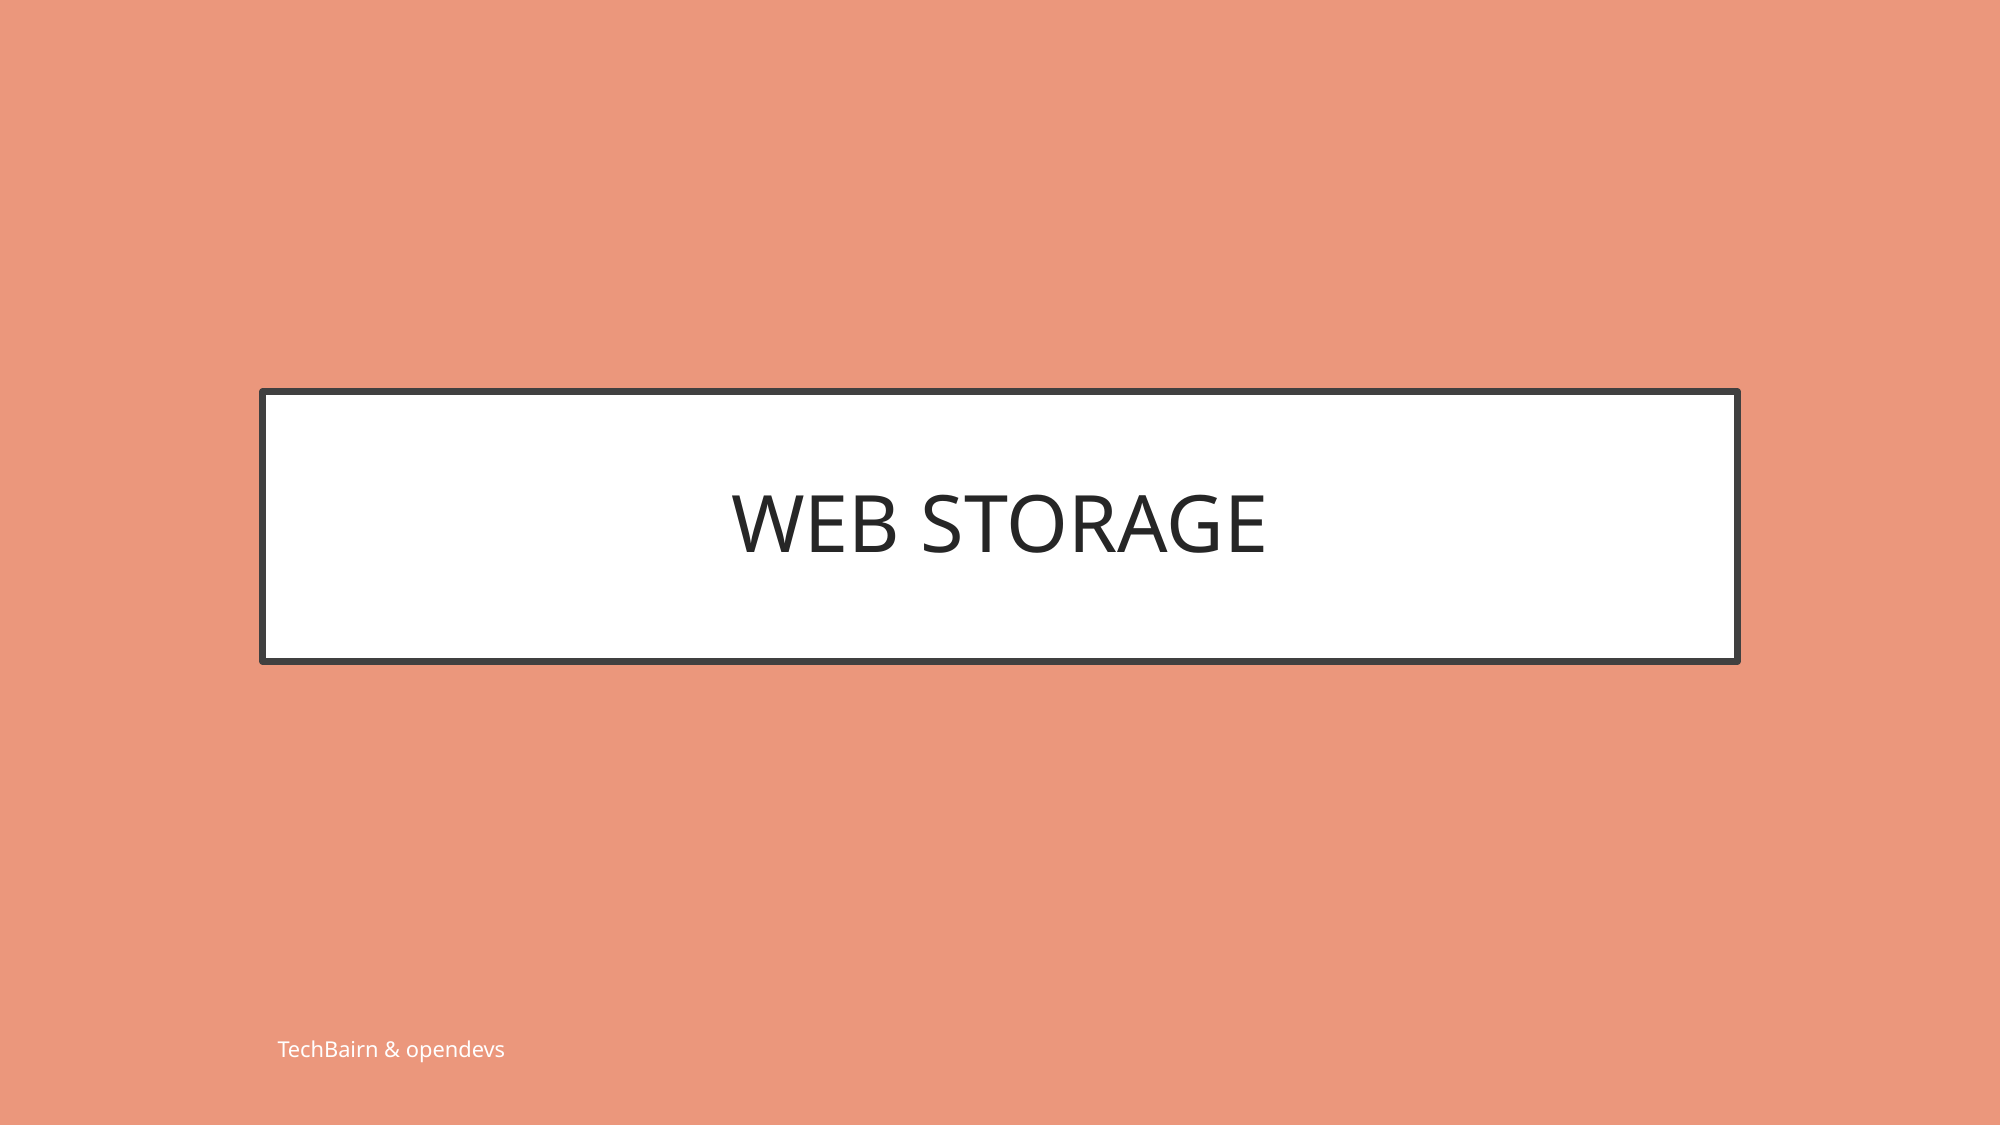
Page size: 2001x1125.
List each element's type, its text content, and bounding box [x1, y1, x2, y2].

footer TechBairn & opendevs [262, 1023, 1231, 1076]
title WEB STORAGE [259, 388, 1741, 665]
